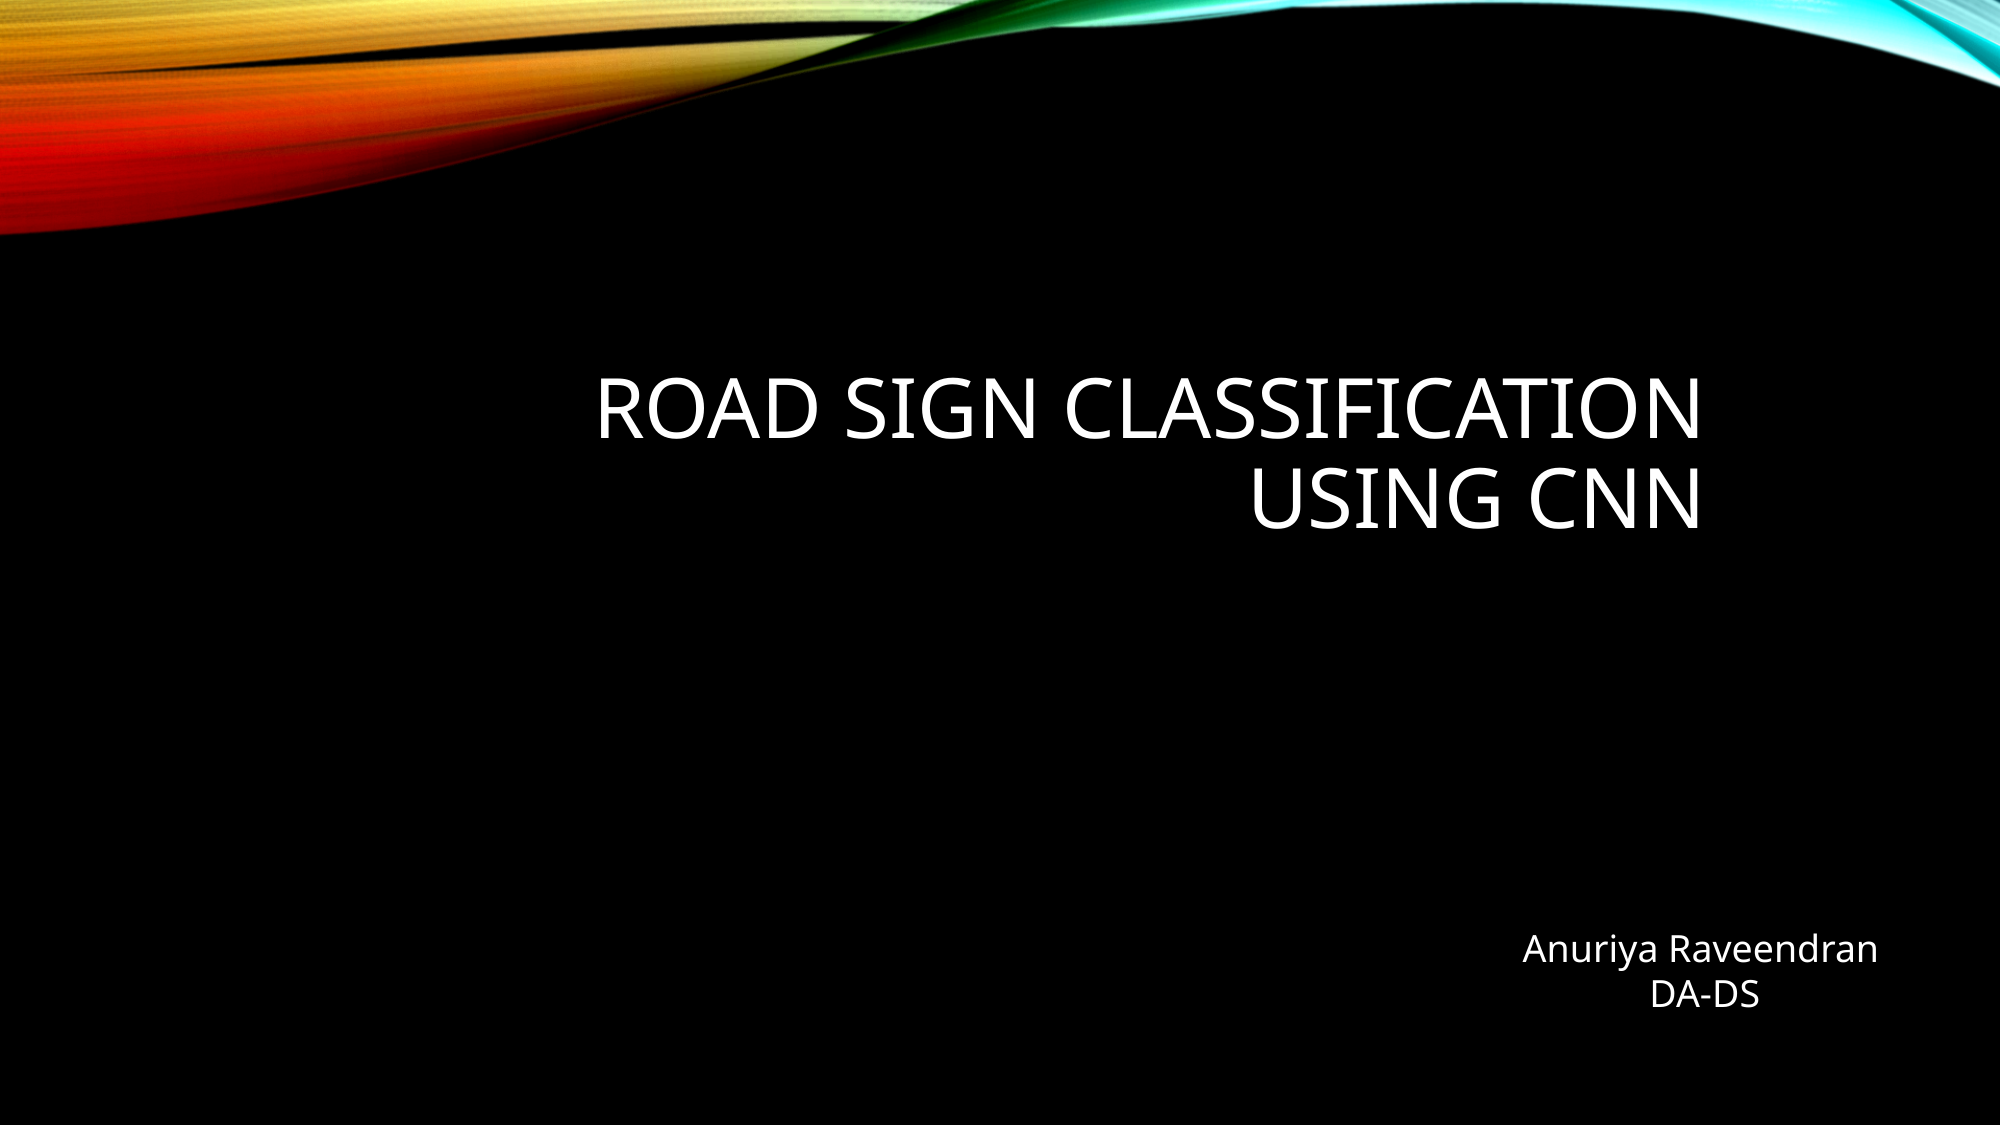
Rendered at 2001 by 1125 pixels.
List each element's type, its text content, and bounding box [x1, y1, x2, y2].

picture [0, 0, 2000, 237]
title Road Sign Classification using CNN [308, 350, 1722, 563]
text_box Anuriya Raveendran DA-DS [1507, 917, 2000, 1023]
